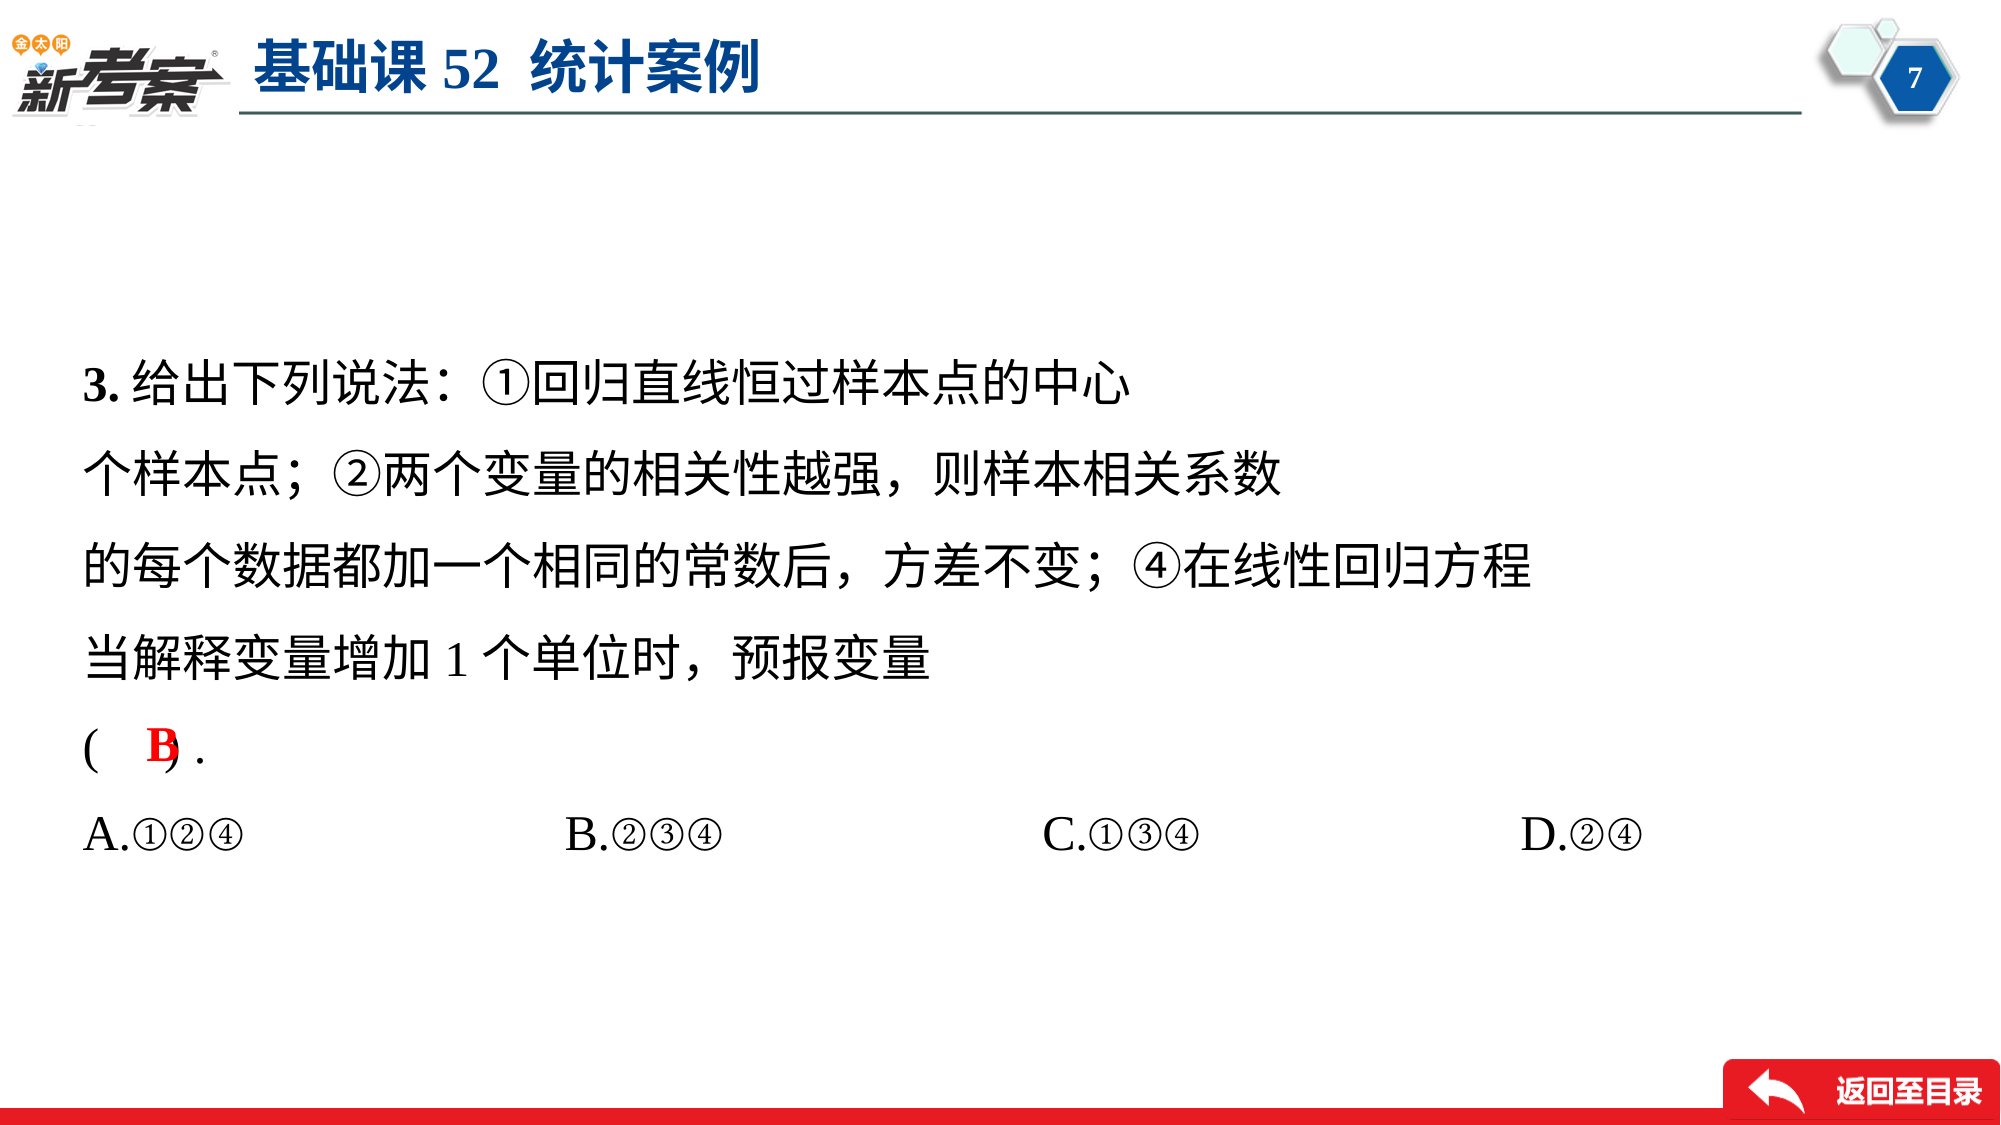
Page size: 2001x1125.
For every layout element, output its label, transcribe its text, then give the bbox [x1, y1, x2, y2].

text_box A.①②④ B.②③④ C.①③④ D.②④ [82, 773, 1917, 851]
text_box B [128, 684, 198, 763]
picture [0, 0, 2001, 1125]
